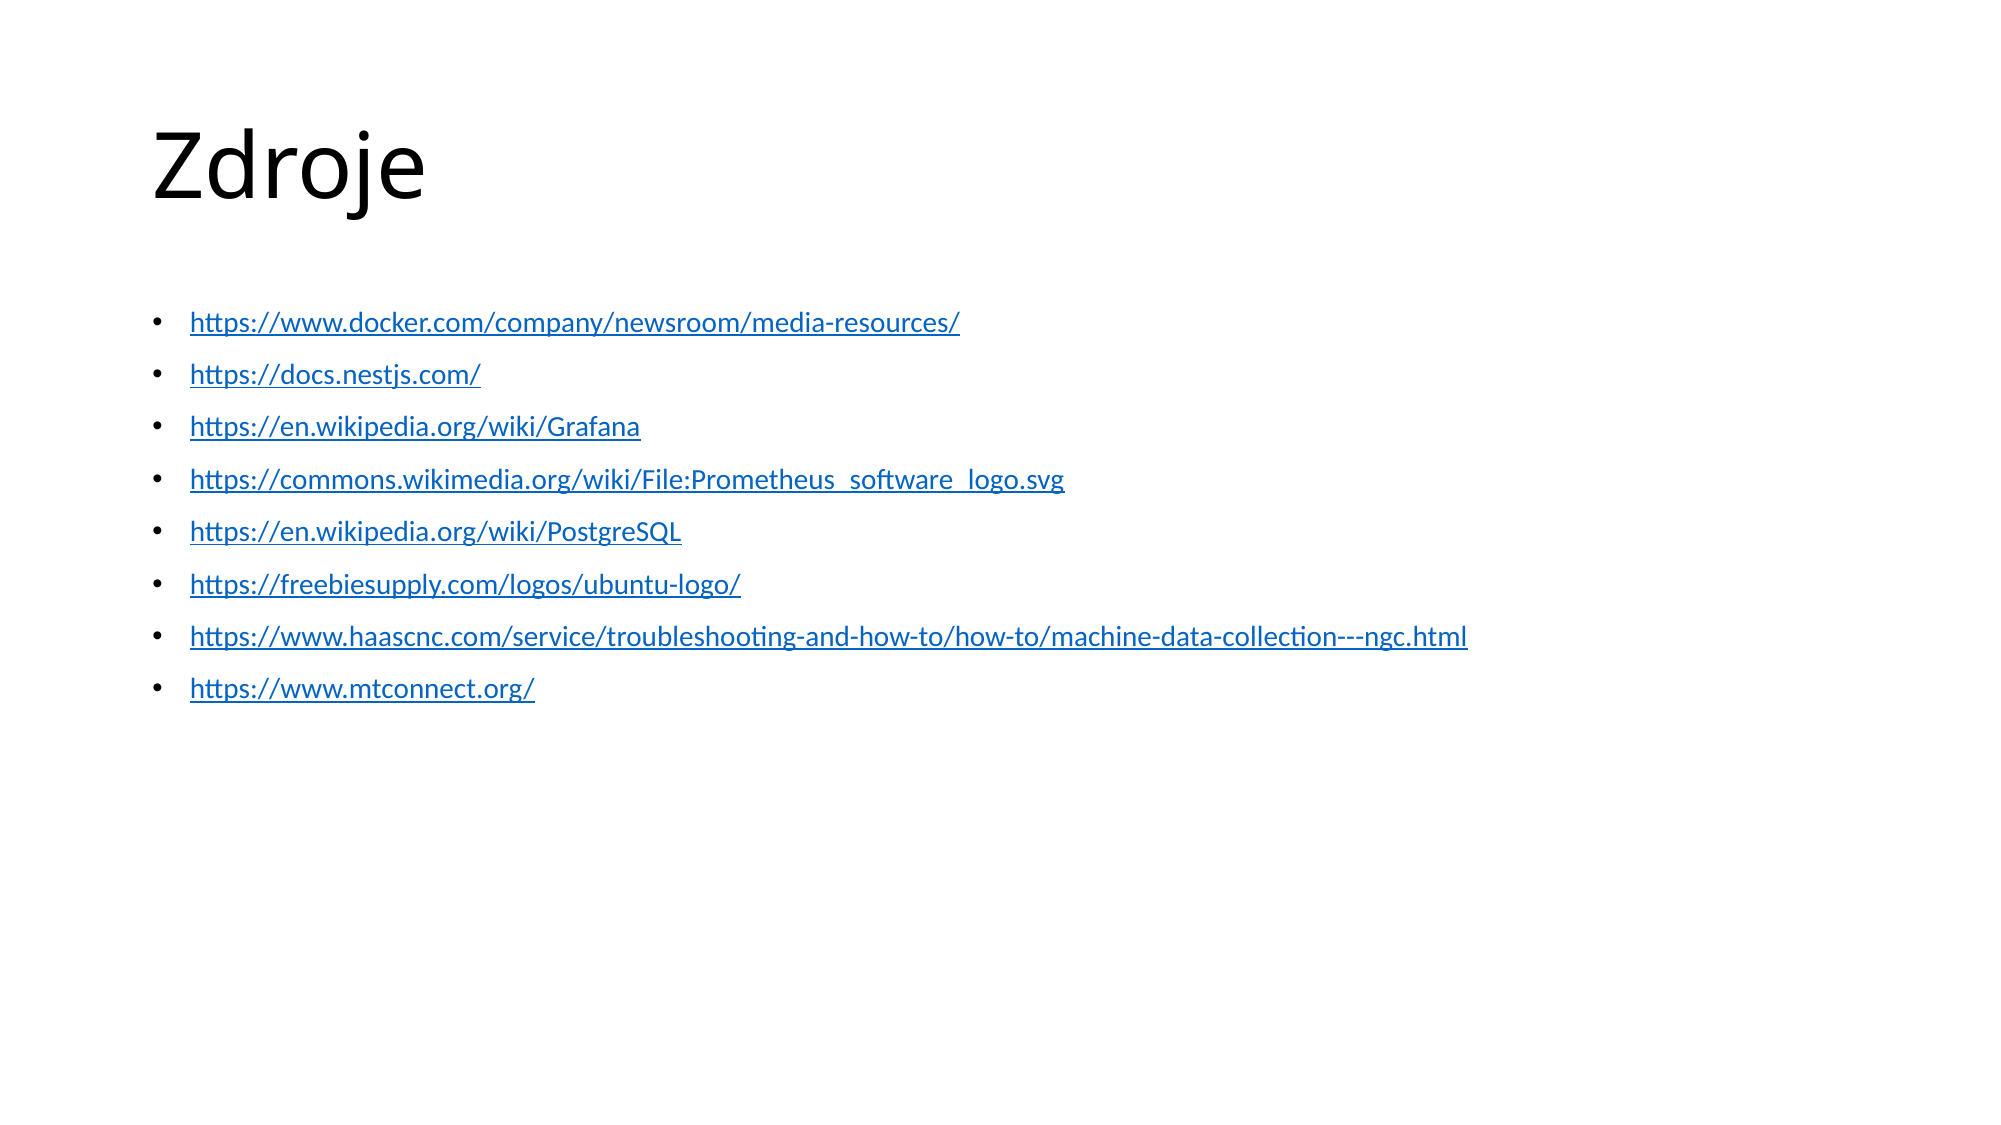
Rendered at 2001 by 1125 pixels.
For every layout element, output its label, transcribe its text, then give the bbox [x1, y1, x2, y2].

list https://www.docker.com/company/newsroom/media-resources/ https://docs.nestjs.com/ https://en.wikipedia.org/wiki/Grafana https://commons.wikimedia.org/wiki/File:Prometheus_software_logo.svg https://en.wikipedia.org/wiki/PostgreSQL https://freebiesupply.com/logos/ubuntu-logo/ https://www.haascnc.com/service/troubleshooting-and-how-to/how-to/machine-data-collection---ngc.html https://www.mtconnect.org/ [137, 299, 1863, 1014]
title Zdroje [137, 59, 1863, 278]
